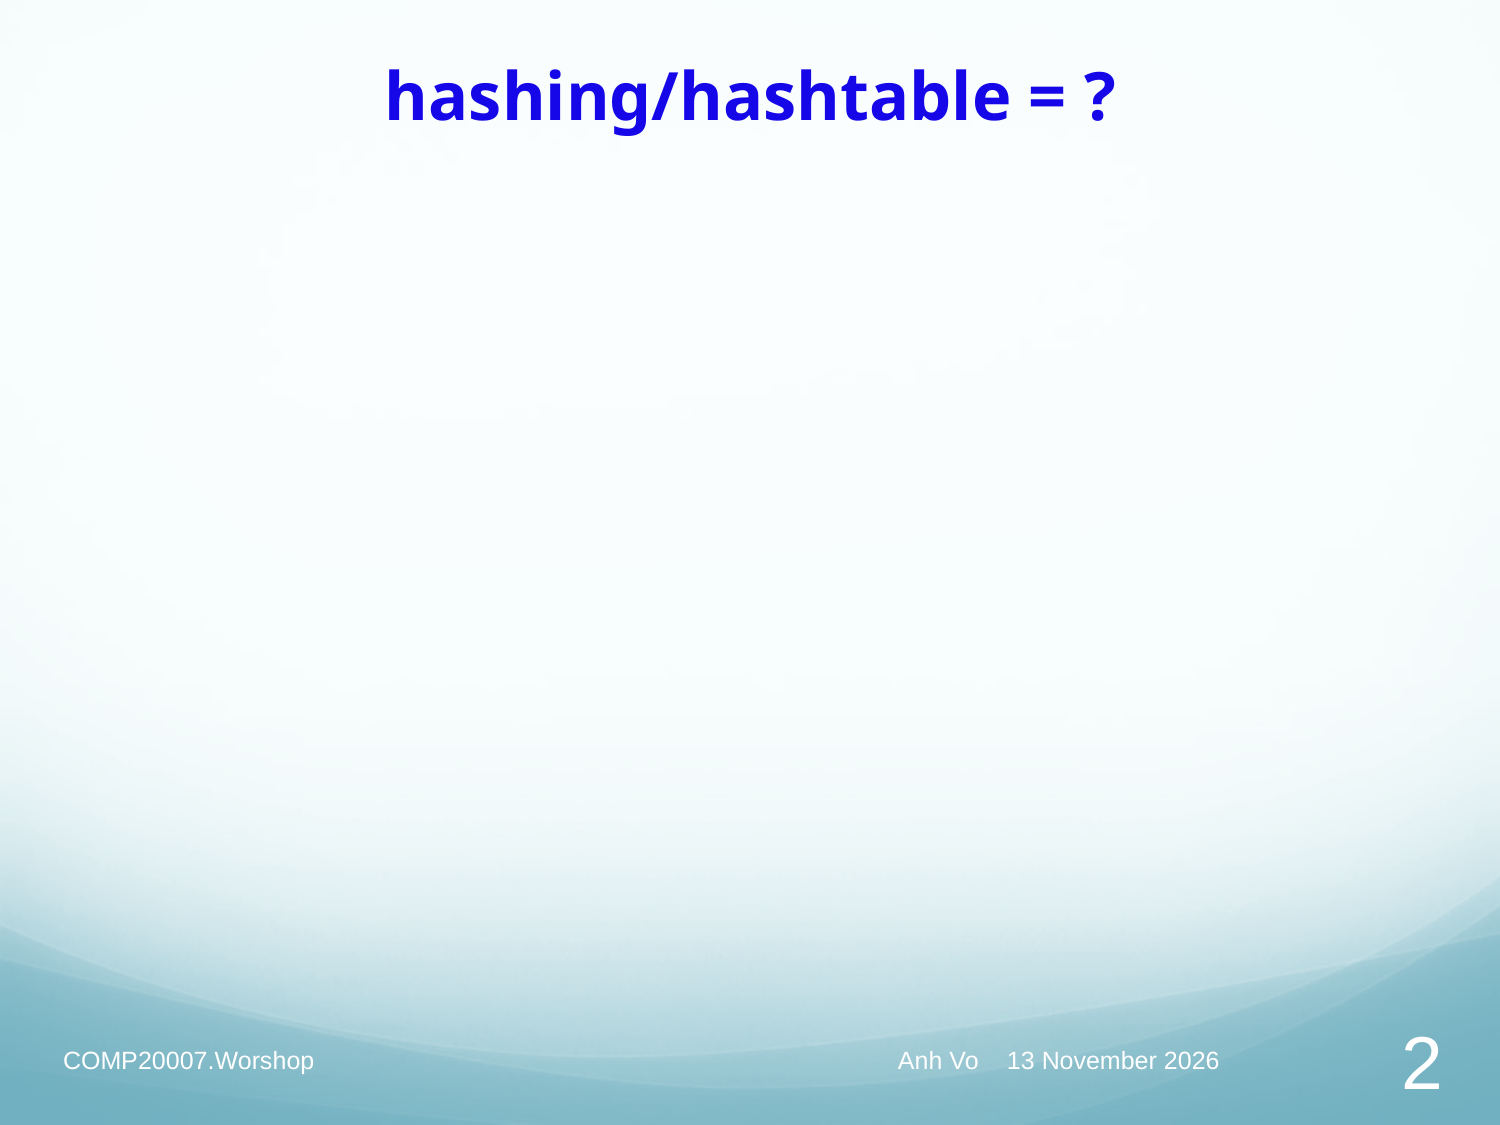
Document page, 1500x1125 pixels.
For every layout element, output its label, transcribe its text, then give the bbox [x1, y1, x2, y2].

title hashing/hashtable = ? [43, 17, 1459, 169]
slide_number 2 [1295, 1029, 1459, 1090]
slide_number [877, 1029, 1236, 1090]
footer COMP20007.Worshop [48, 1029, 843, 1090]
